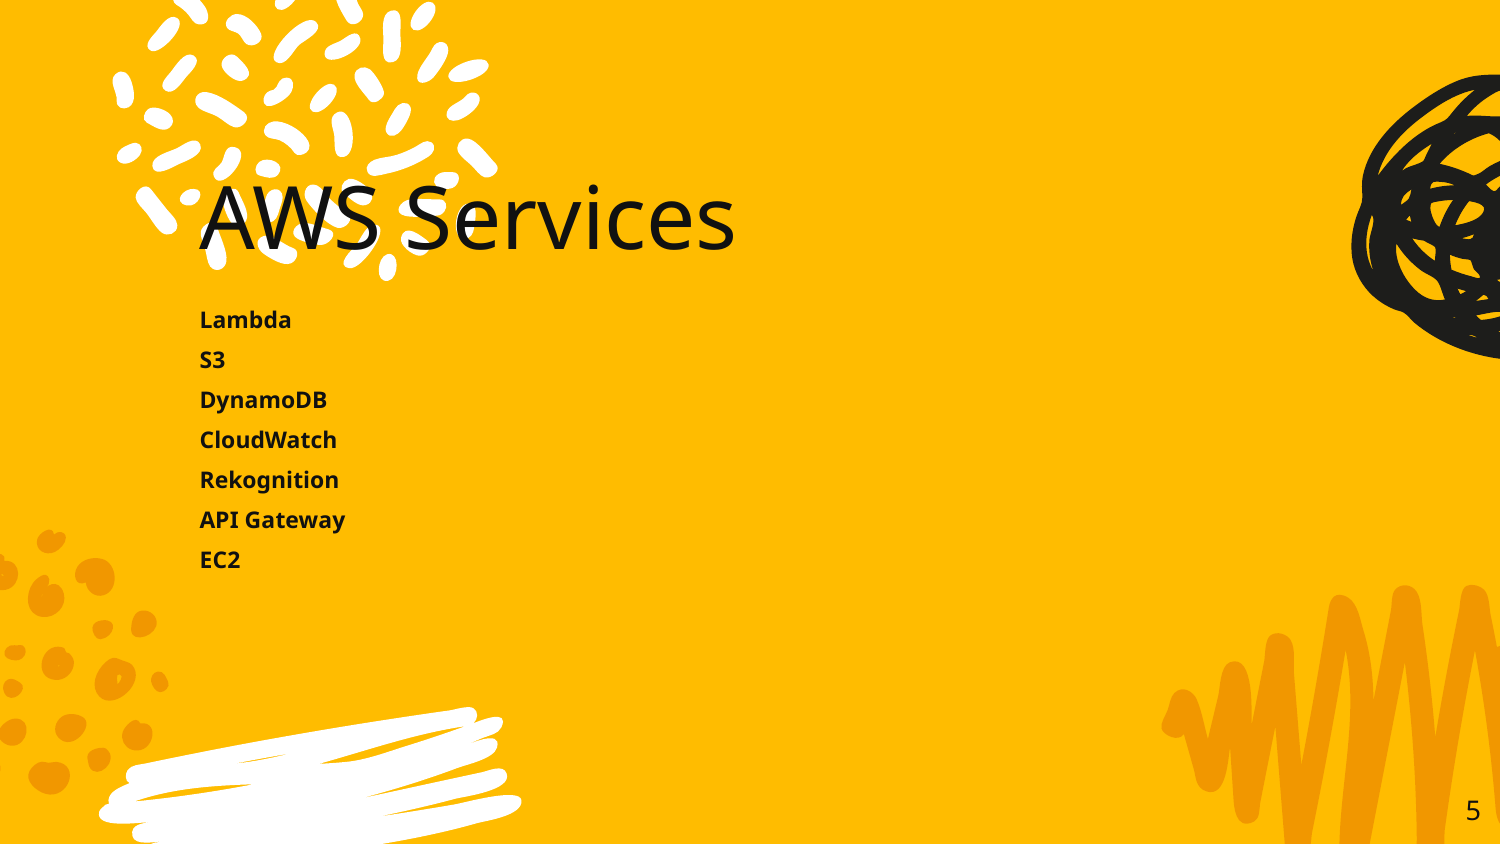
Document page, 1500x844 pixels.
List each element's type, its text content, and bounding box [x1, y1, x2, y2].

slide_number ‹#› [1391, 779, 1482, 844]
list Lambda S3 DynamoDB CloudWatch Rekognition API Gateway EC2 [199, 305, 690, 622]
title AWS Services [199, 164, 1301, 267]
